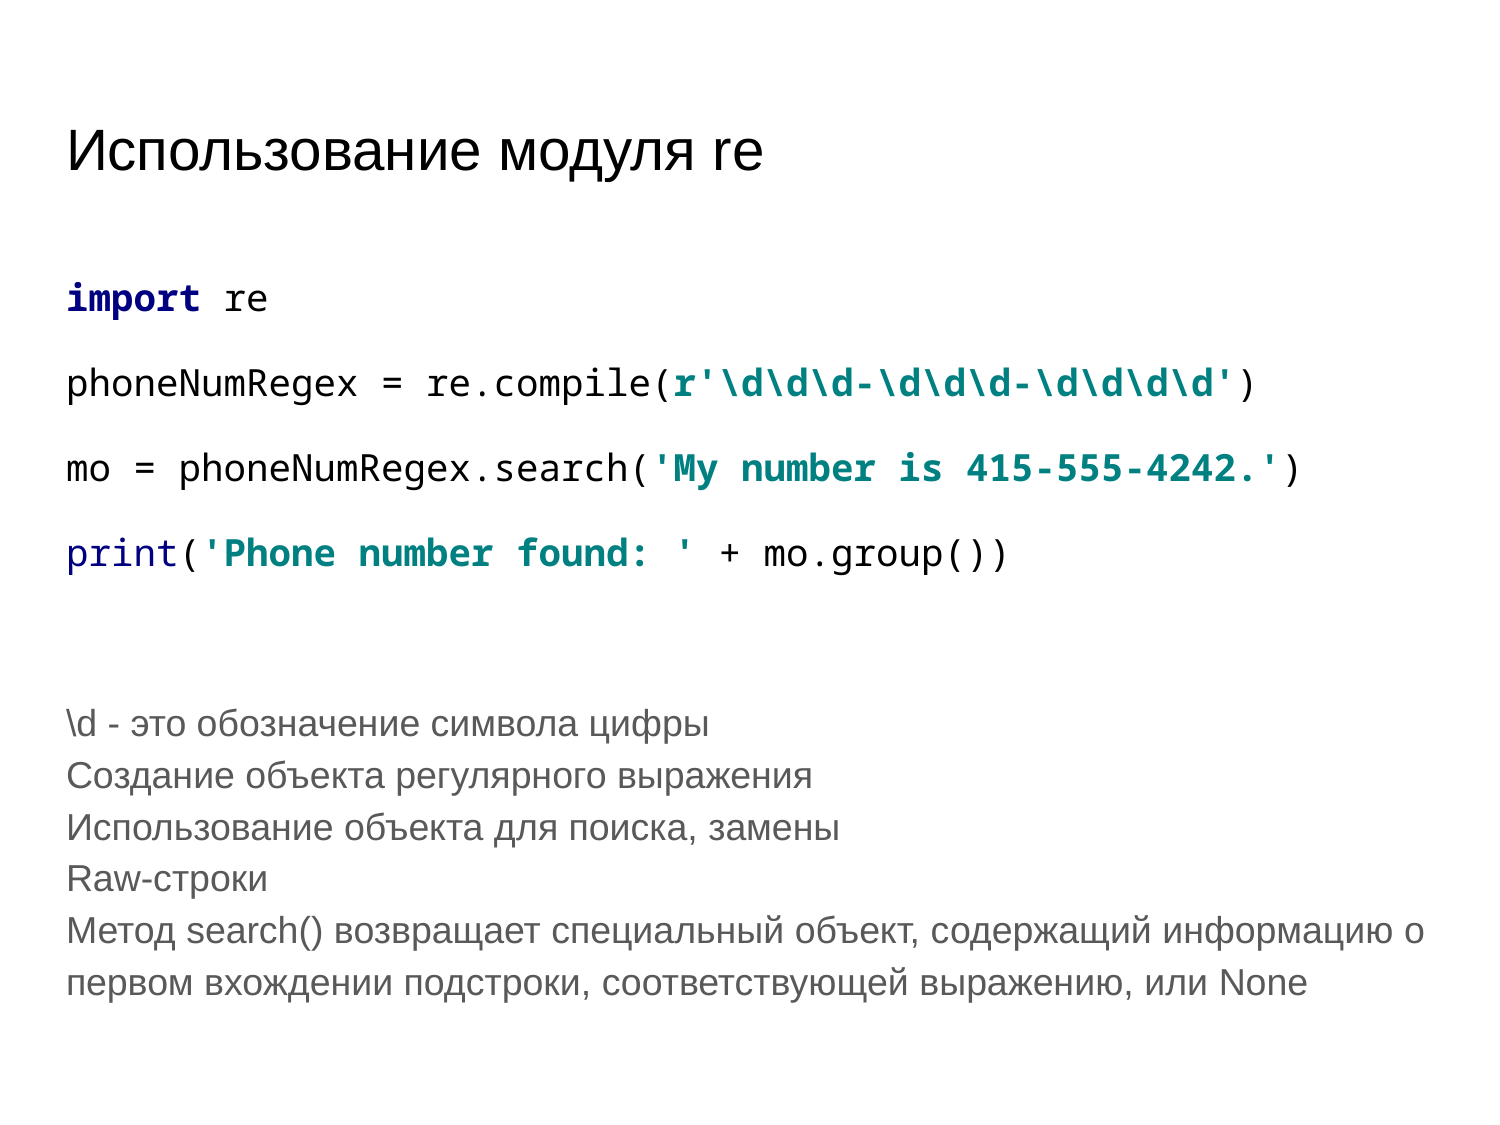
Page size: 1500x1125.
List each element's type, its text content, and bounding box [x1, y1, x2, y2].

title Использование модуля re [51, 97, 1449, 223]
list import re phoneNumRegex = re.compile(r'\d\d\d-\d\d\d-\d\d\d\d') mo = phoneNumRegex.search('My number is 415-555-4242.') print('Phone number found: ' + mo.group()) \d - это обозначение символа цифры Создание объекта регулярного выражения Использование объекта для поиска, замены Raw-строки Метод search() возвращает специальный объект, содержащий информацию о первом вхождении подстроки, соответствующей выражению, или None [51, 252, 1449, 1000]
